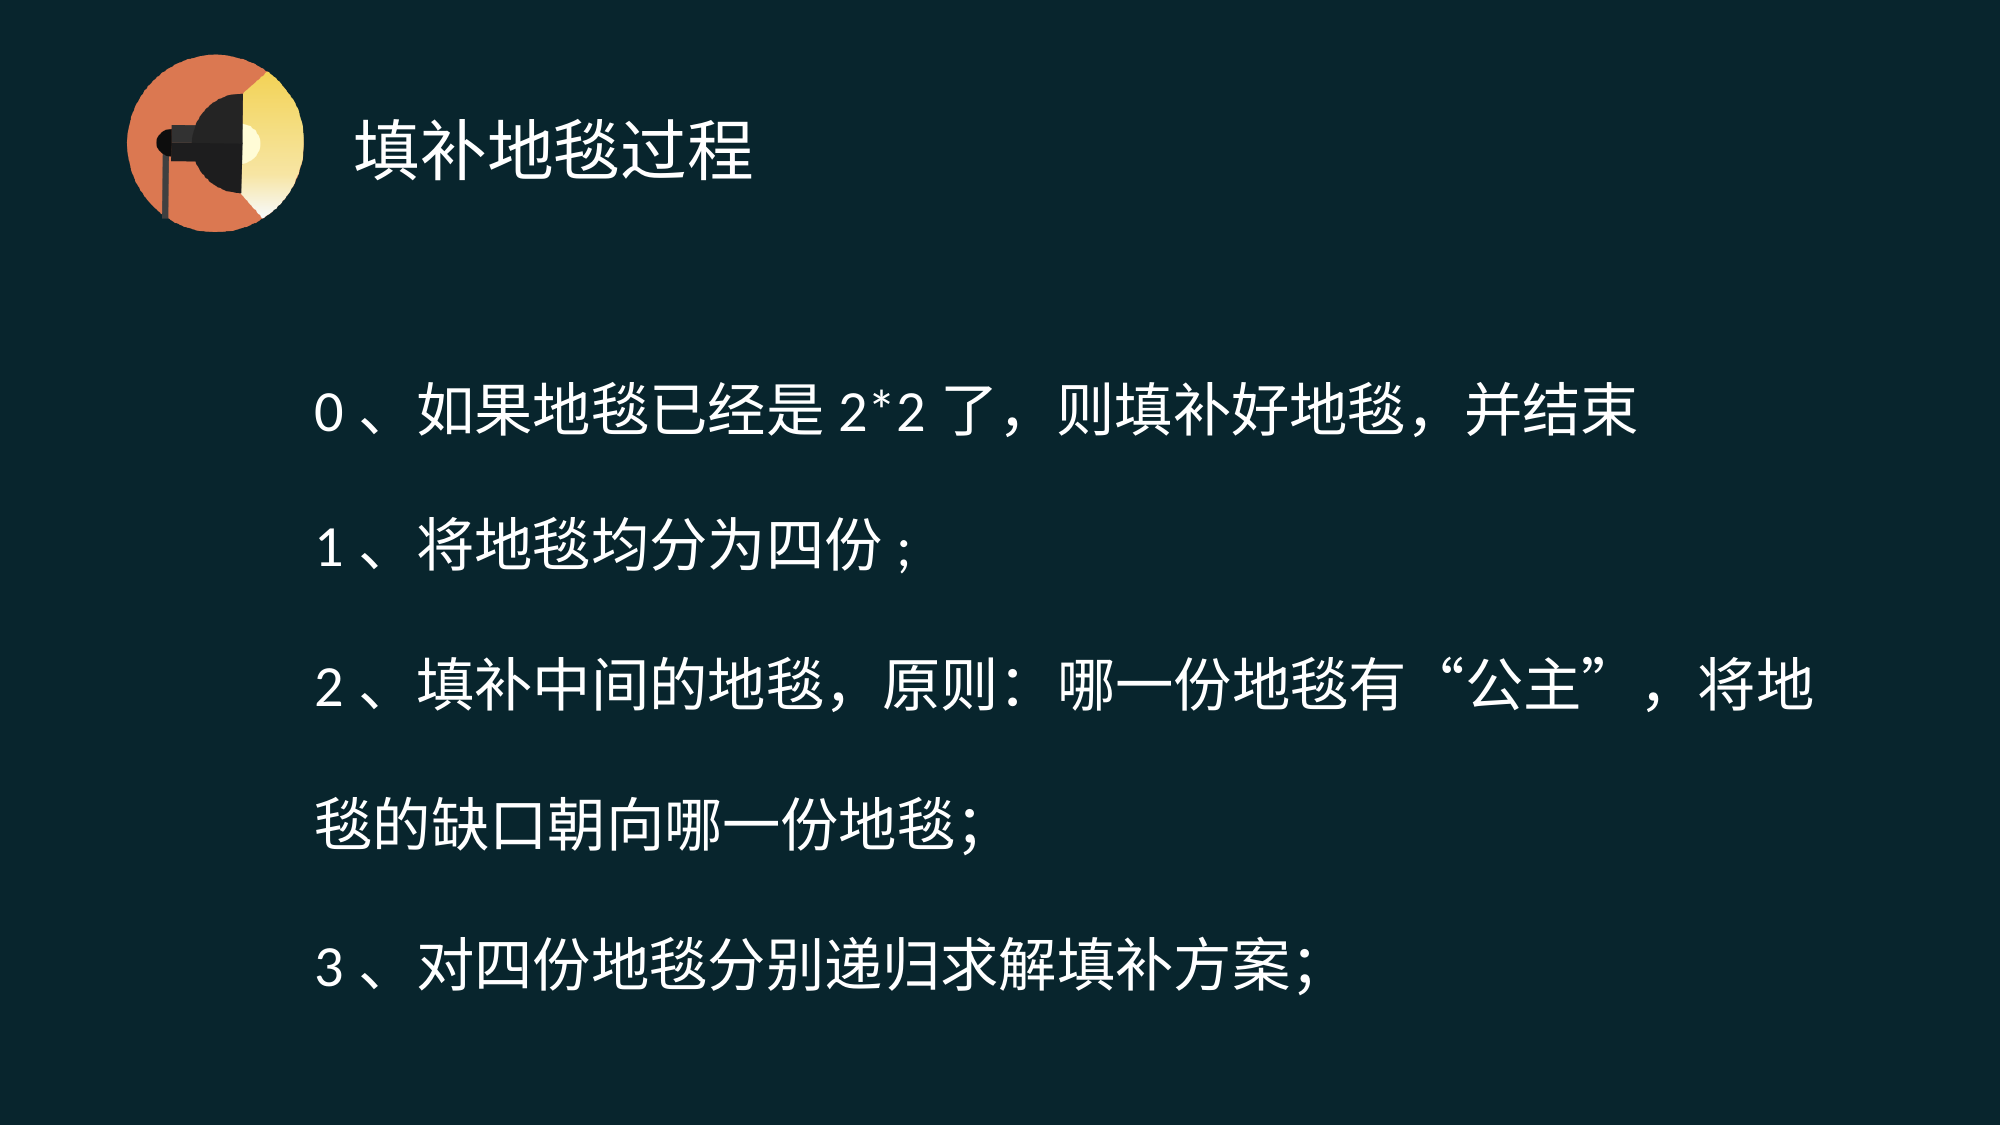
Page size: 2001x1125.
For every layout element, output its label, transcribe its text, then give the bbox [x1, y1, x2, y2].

text_box 0、如果地毯已经是2*2了，则填补好地毯，并结束 [300, 295, 1704, 451]
title 填补地毯过程 [338, 90, 1532, 209]
picture [126, 54, 304, 232]
text_box 1、将地毯均分为四份; 2、填补中间的地毯，原则：哪一份地毯有“公主”，将地毯的缺口朝向哪一份地毯； 3、对四份地毯分别递归求解填补方案； [300, 431, 1840, 1006]
